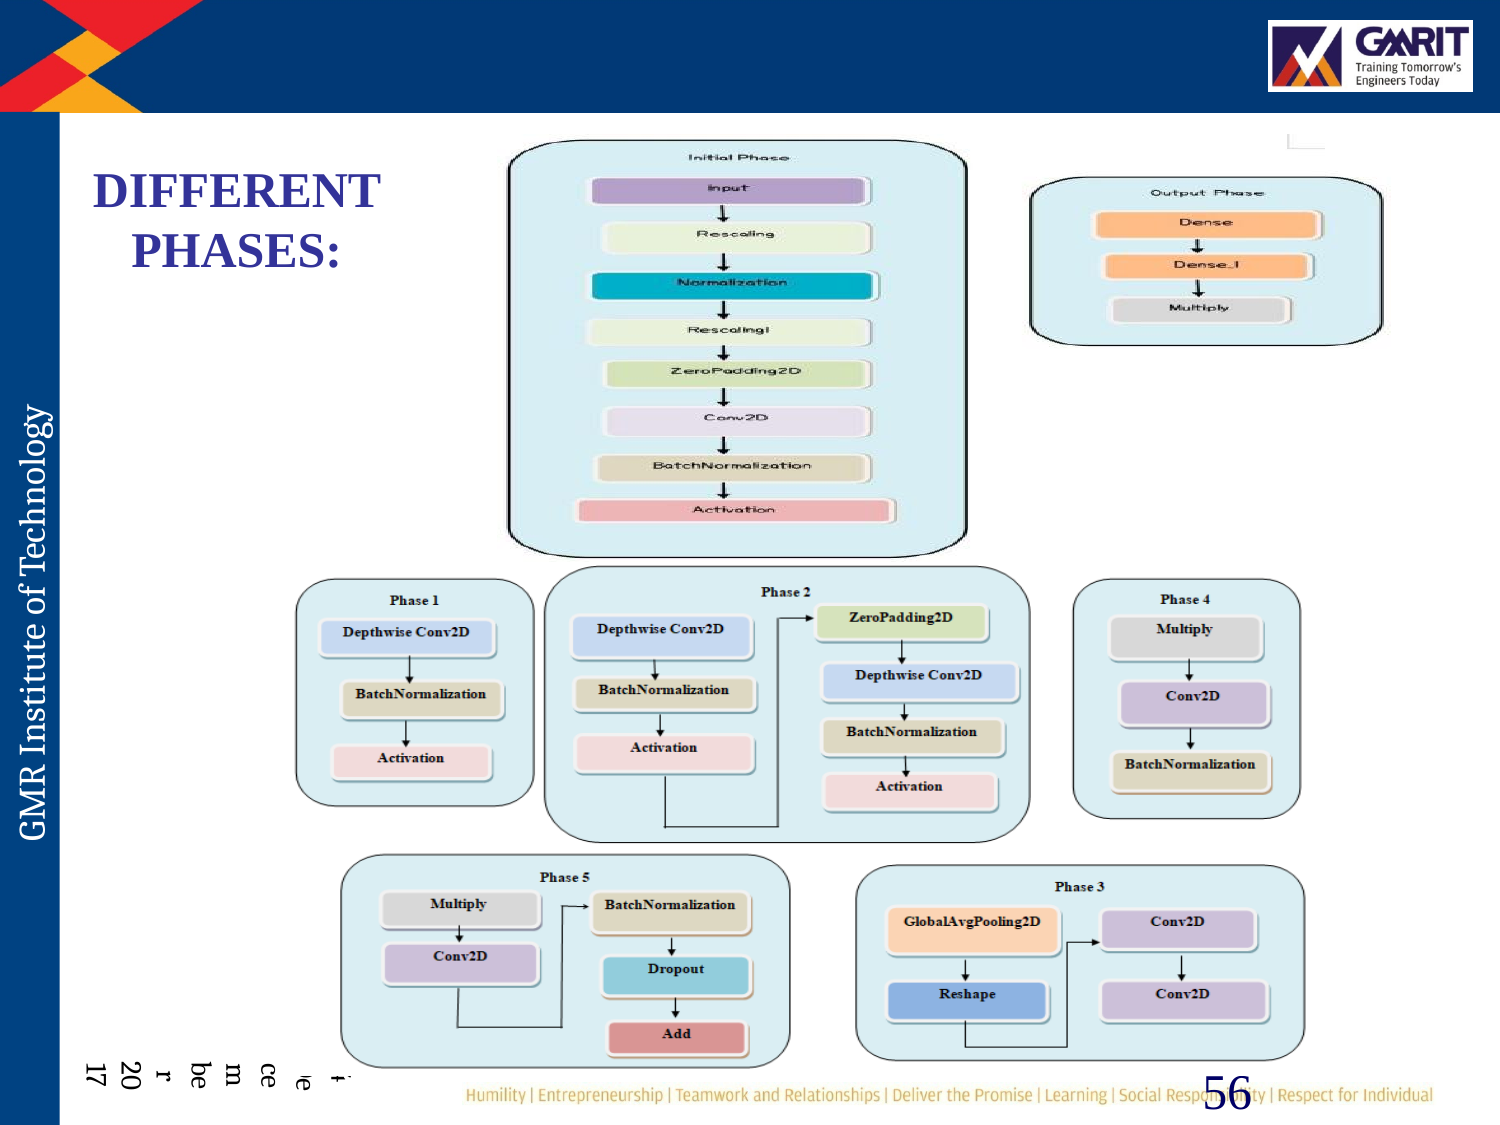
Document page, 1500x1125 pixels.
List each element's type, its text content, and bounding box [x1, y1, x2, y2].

slide_number 56 [1187, 1052, 1500, 1104]
picture [282, 134, 1391, 1076]
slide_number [73, 1044, 331, 1107]
picture [462, 1082, 1438, 1107]
picture [0, 0, 1500, 113]
title DIFFERENT PHASES: [0, 149, 474, 287]
